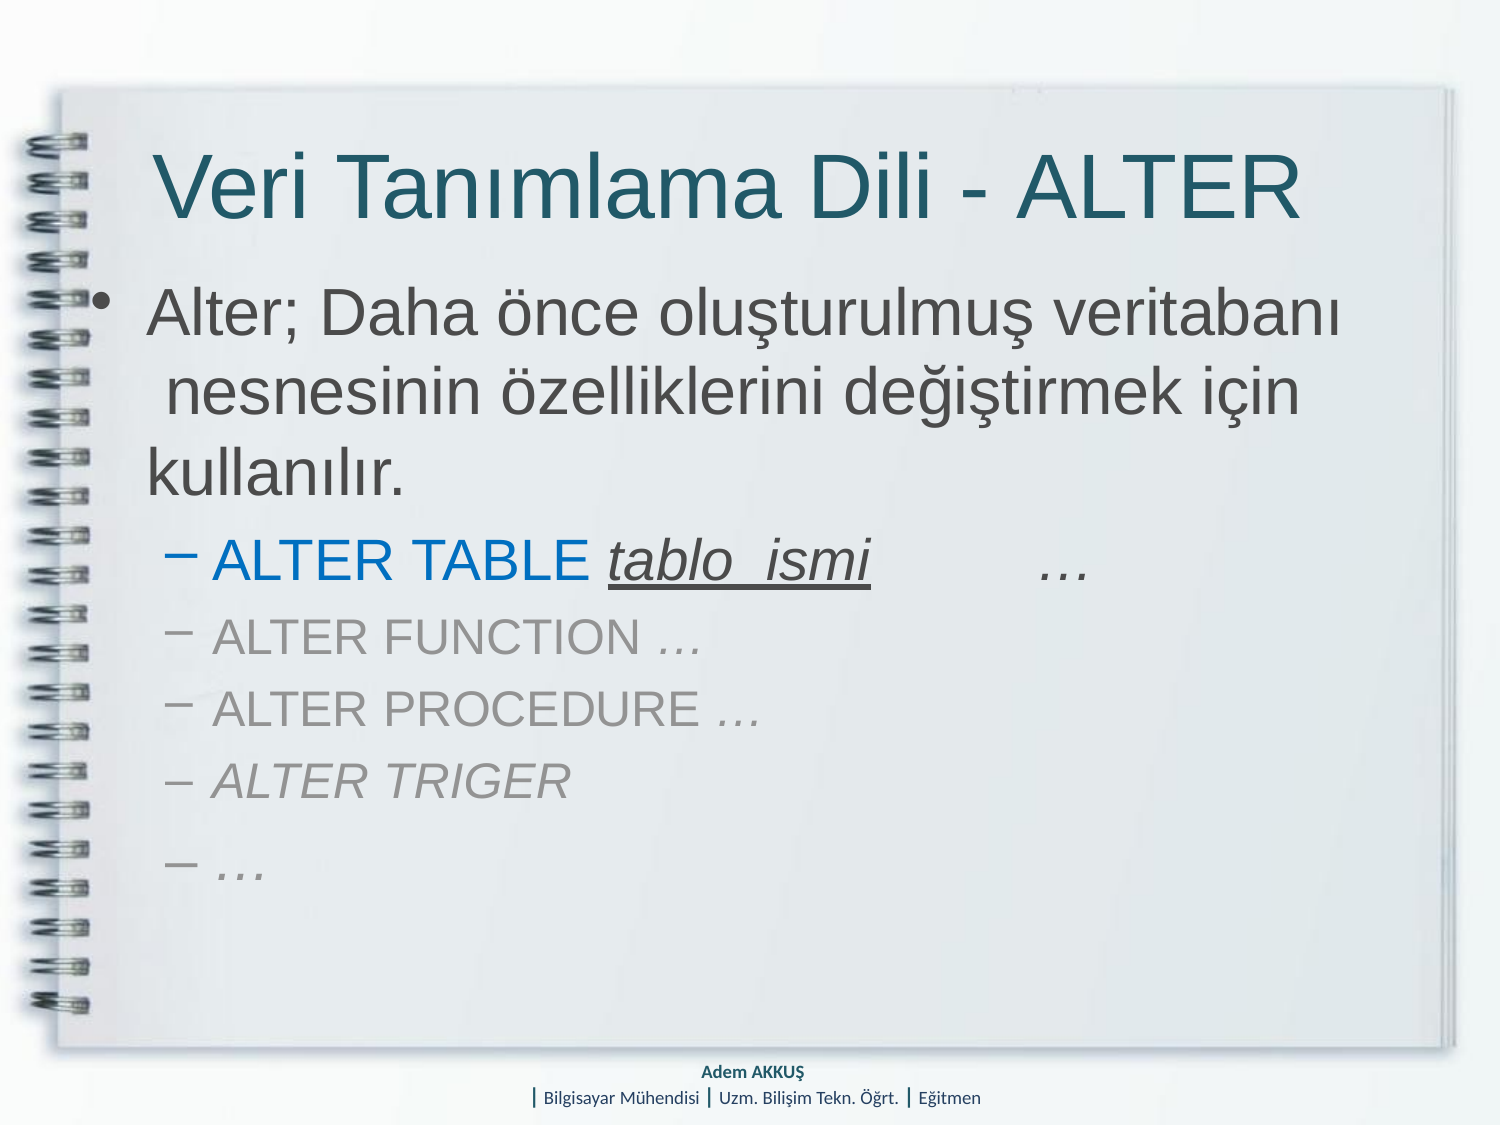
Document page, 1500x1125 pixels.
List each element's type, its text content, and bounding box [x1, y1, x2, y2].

text_box Alter; Daha önce oluşturulmuş veritabanı nesnesinin özelliklerini değiştirmek için kullanılır. ALTER TABLE tablo_ismi … ALTER FUNCTION … ALTER PROCEDURE … ALTER TRIGER – … [87, 266, 1351, 893]
footer Adem AKKUŞ | Bilgisayar Mühendisi | Uzm. Bilişim Tekn. Öğrt. | Eğitmen [440, 1052, 1070, 1125]
title Veri Tanımlama Dili - ALTER [150, 125, 1331, 266]
picture [0, 0, 1500, 1125]
